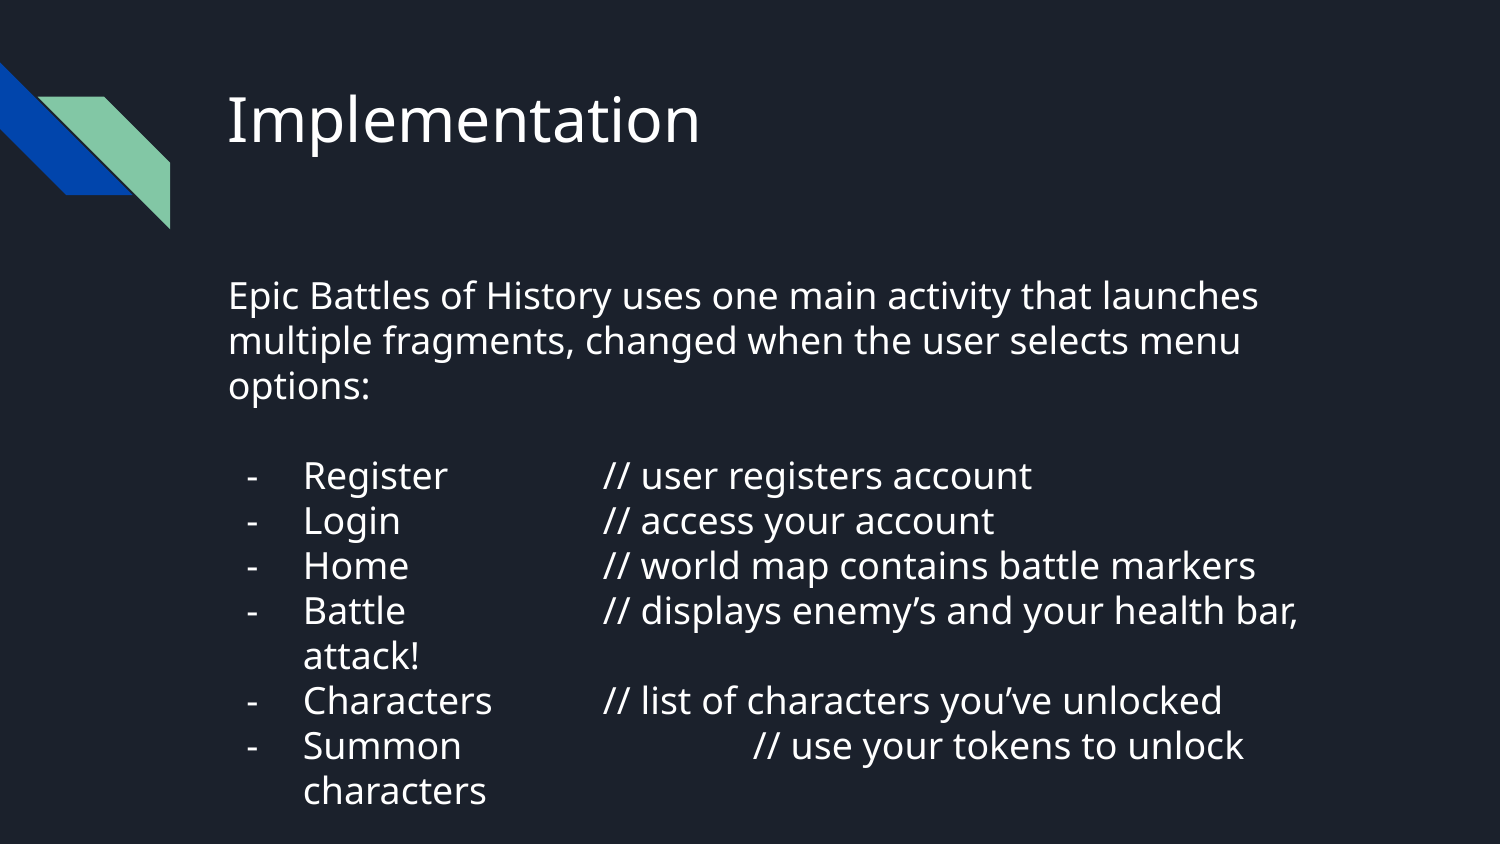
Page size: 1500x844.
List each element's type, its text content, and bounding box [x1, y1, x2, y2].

title Implementation [212, 64, 1368, 215]
list Epic Battles of History uses one main activity that launches multiple fragments, changed when the user selects menu options: Register // user registers account Login // access your account Home // world map contains battle markers Battle // displays enemy’s and your health bar, attack! Characters // list of characters you’ve unlocked Summon // use your tokens to unlock characters [212, 257, 1368, 735]
